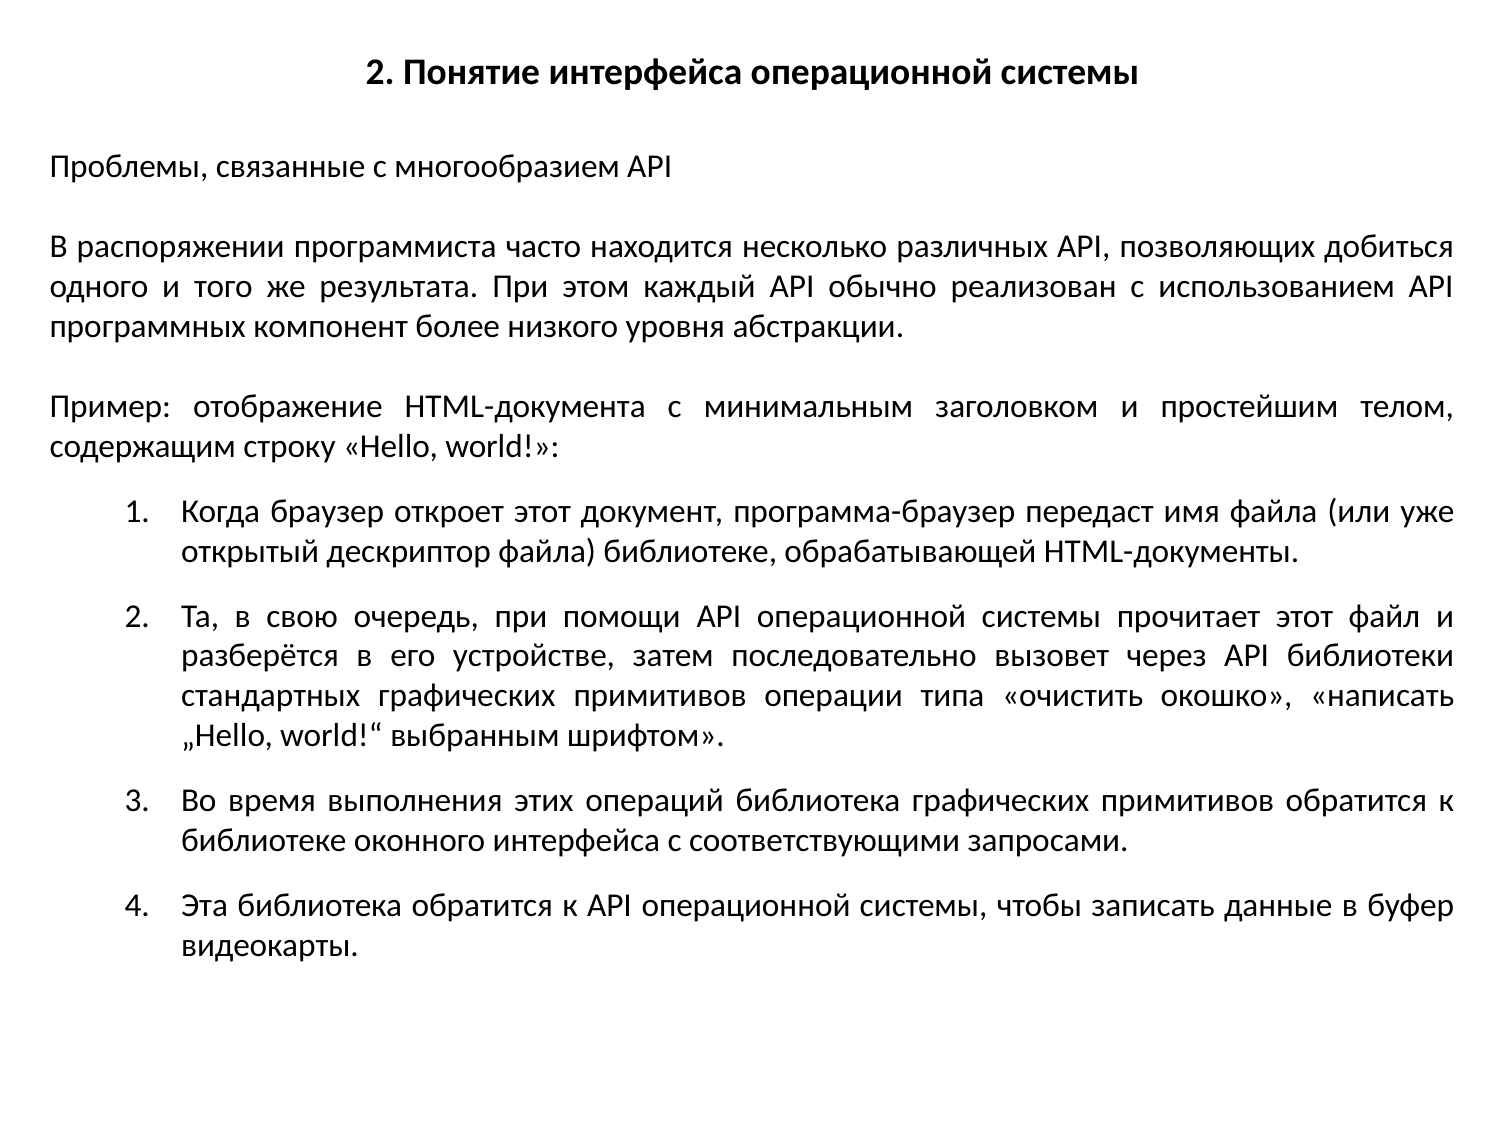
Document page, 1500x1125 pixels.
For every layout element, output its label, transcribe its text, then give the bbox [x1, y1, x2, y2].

text_box 2. Понятие интерфейса операционной системы [34, 39, 1471, 100]
text_box Проблемы, связанные с многообразием API В распоряжении программиста часто находится несколько различных API, позволяющих добиться одного и того же результата. При этом каждый API обычно реализован с использованием API программных компонент более низкого уровня абстракции. Пример: отображение HTML-документа с минимальным заголовком и простейшим телом, содержащим строку «Hello, world!»: Когда браузер откроет этот документ, программа-браузер передаст имя файла (или уже открытый дескриптор файла) библиотеке, обрабатывающей HTML-документы. Та, в свою очередь, при помощи API операционной системы прочитает этот файл и разберётся в его устройстве, затем последовательно вызовет через API библиотеки стандартных графических примитивов операции типа «очистить окошко», «написать „Hello, world!“ выбранным шрифтом». Во время выполнения этих операций библиотека графических примитивов обратится к библиотеке оконного интерфейса с соответствующими запросами. Эта библиотека обратится к API операционной системы, чтобы записать данные в буфер видеокарты. [34, 137, 1471, 971]
